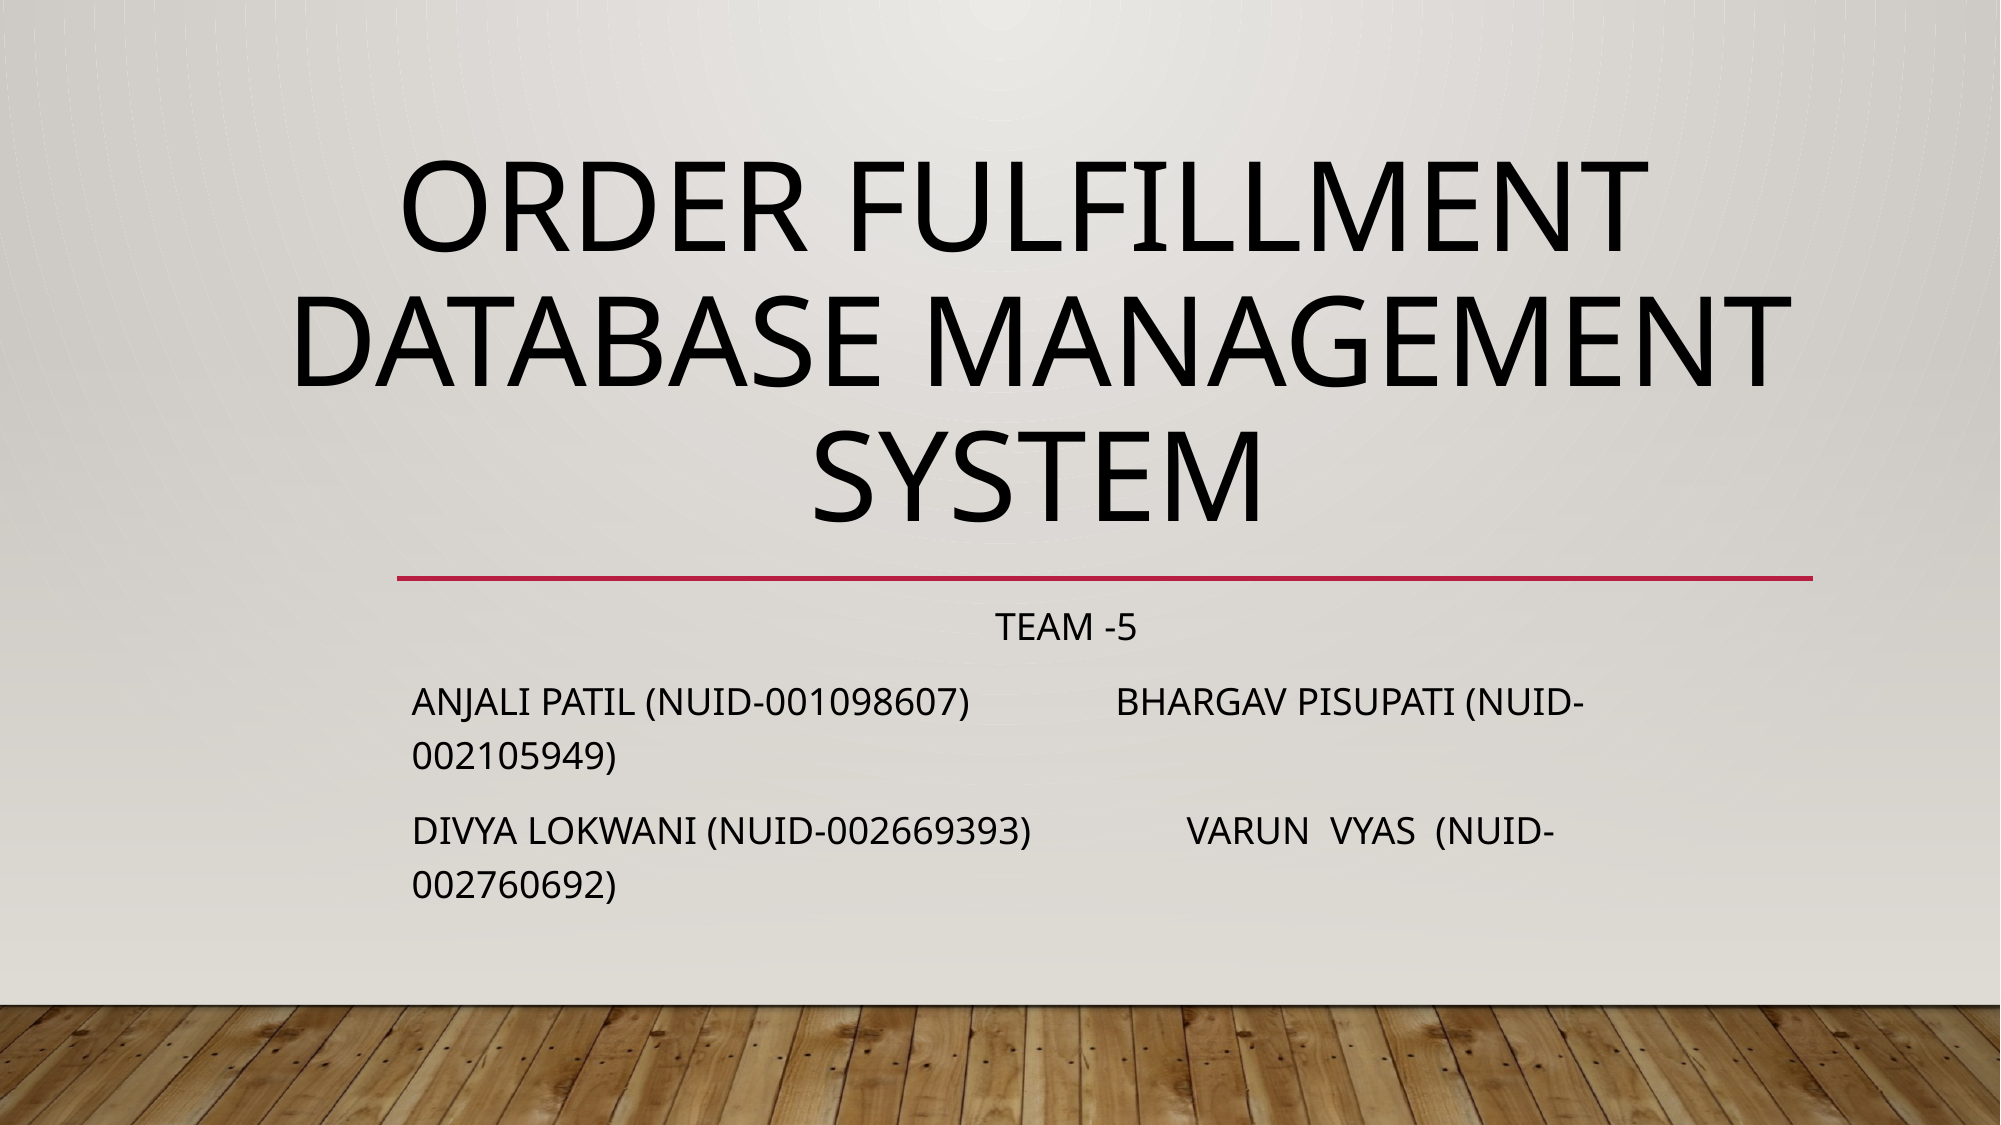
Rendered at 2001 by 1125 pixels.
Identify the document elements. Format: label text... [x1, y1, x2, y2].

title Order Fulfillment Database Management system [241, 131, 1839, 549]
picture [0, 1005, 2000, 1125]
subtitle Team -5 Anjali Patil (NUID-001098607) BHARGAV PISUPATI (NUID-002105949) Divya Lokwani (nuid-002669393) VARUN VYAS (NUID-002760692) [396, 579, 1737, 844]
